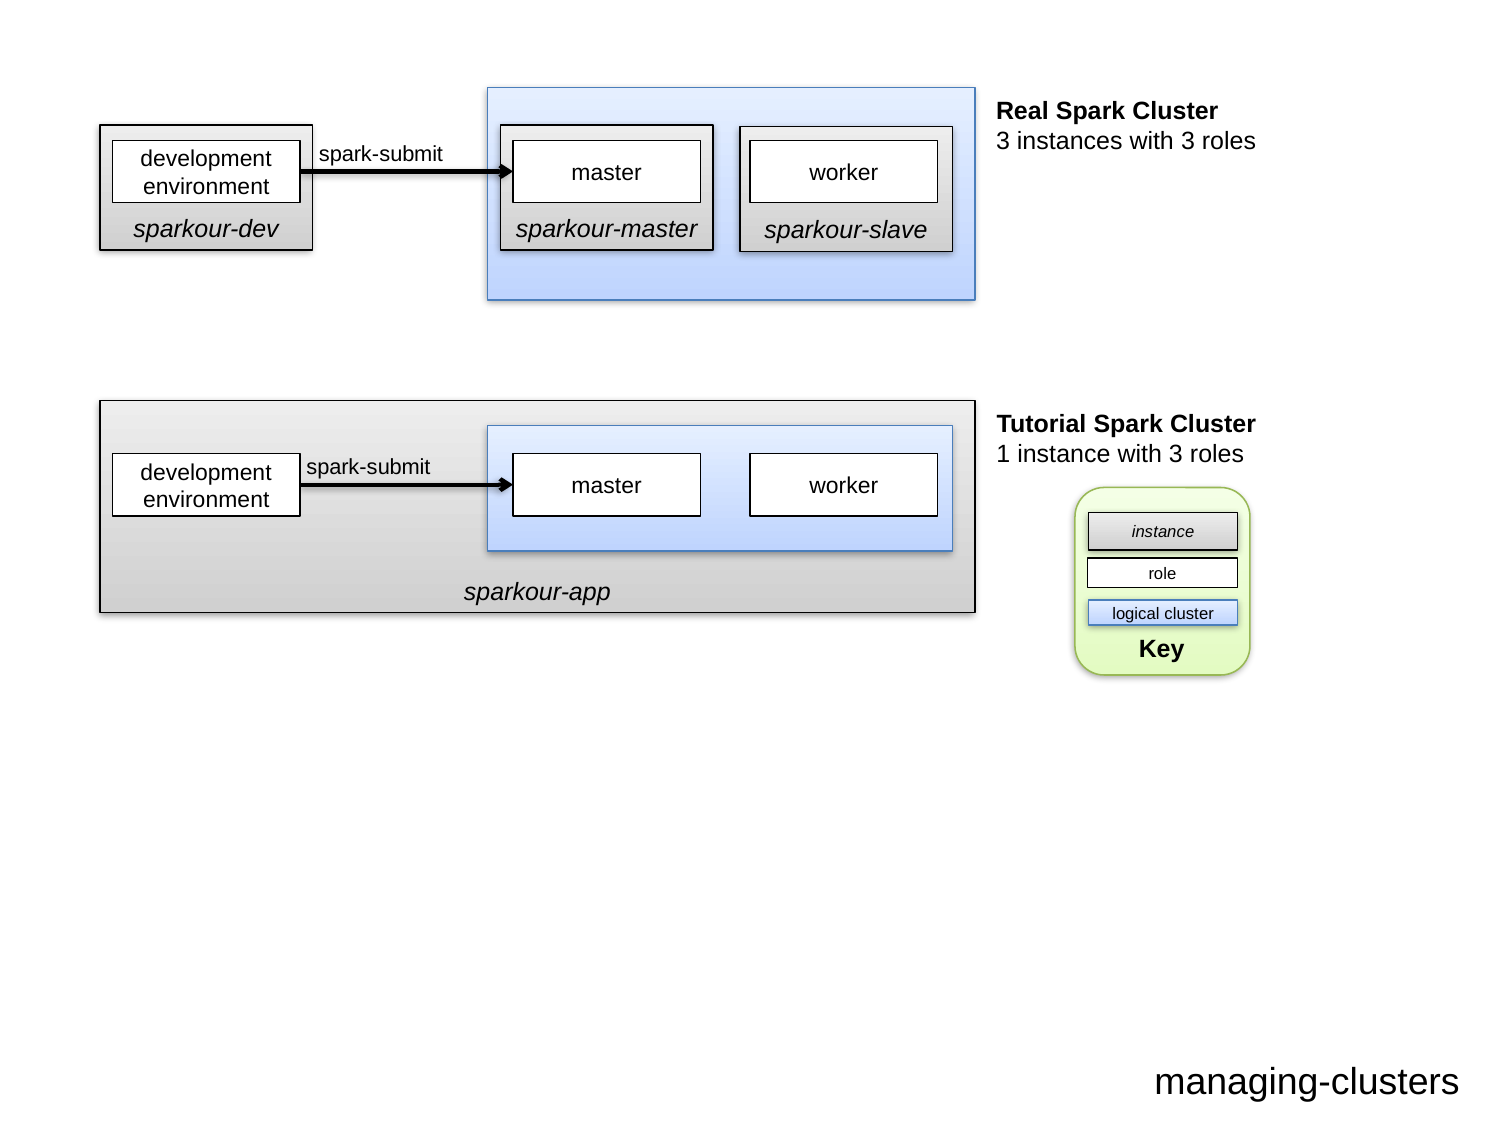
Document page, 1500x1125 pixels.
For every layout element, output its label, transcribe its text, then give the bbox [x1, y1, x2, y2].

text_box development environment [110, 138, 302, 205]
text_box worker [748, 138, 940, 205]
text_box Real Spark Cluster 3 instances with 3 roles [981, 87, 1272, 163]
text_box sparkour-master [500, 124, 714, 251]
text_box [1074, 487, 1251, 676]
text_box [99, 399, 1274, 613]
text_box managing-clusters [1139, 1049, 1475, 1110]
text_box master [511, 138, 703, 205]
text_box spark-submit [304, 132, 459, 170]
text_box [487, 87, 976, 301]
text_box sparkour-slave [739, 126, 953, 252]
text_box sparkour-dev [99, 124, 313, 251]
